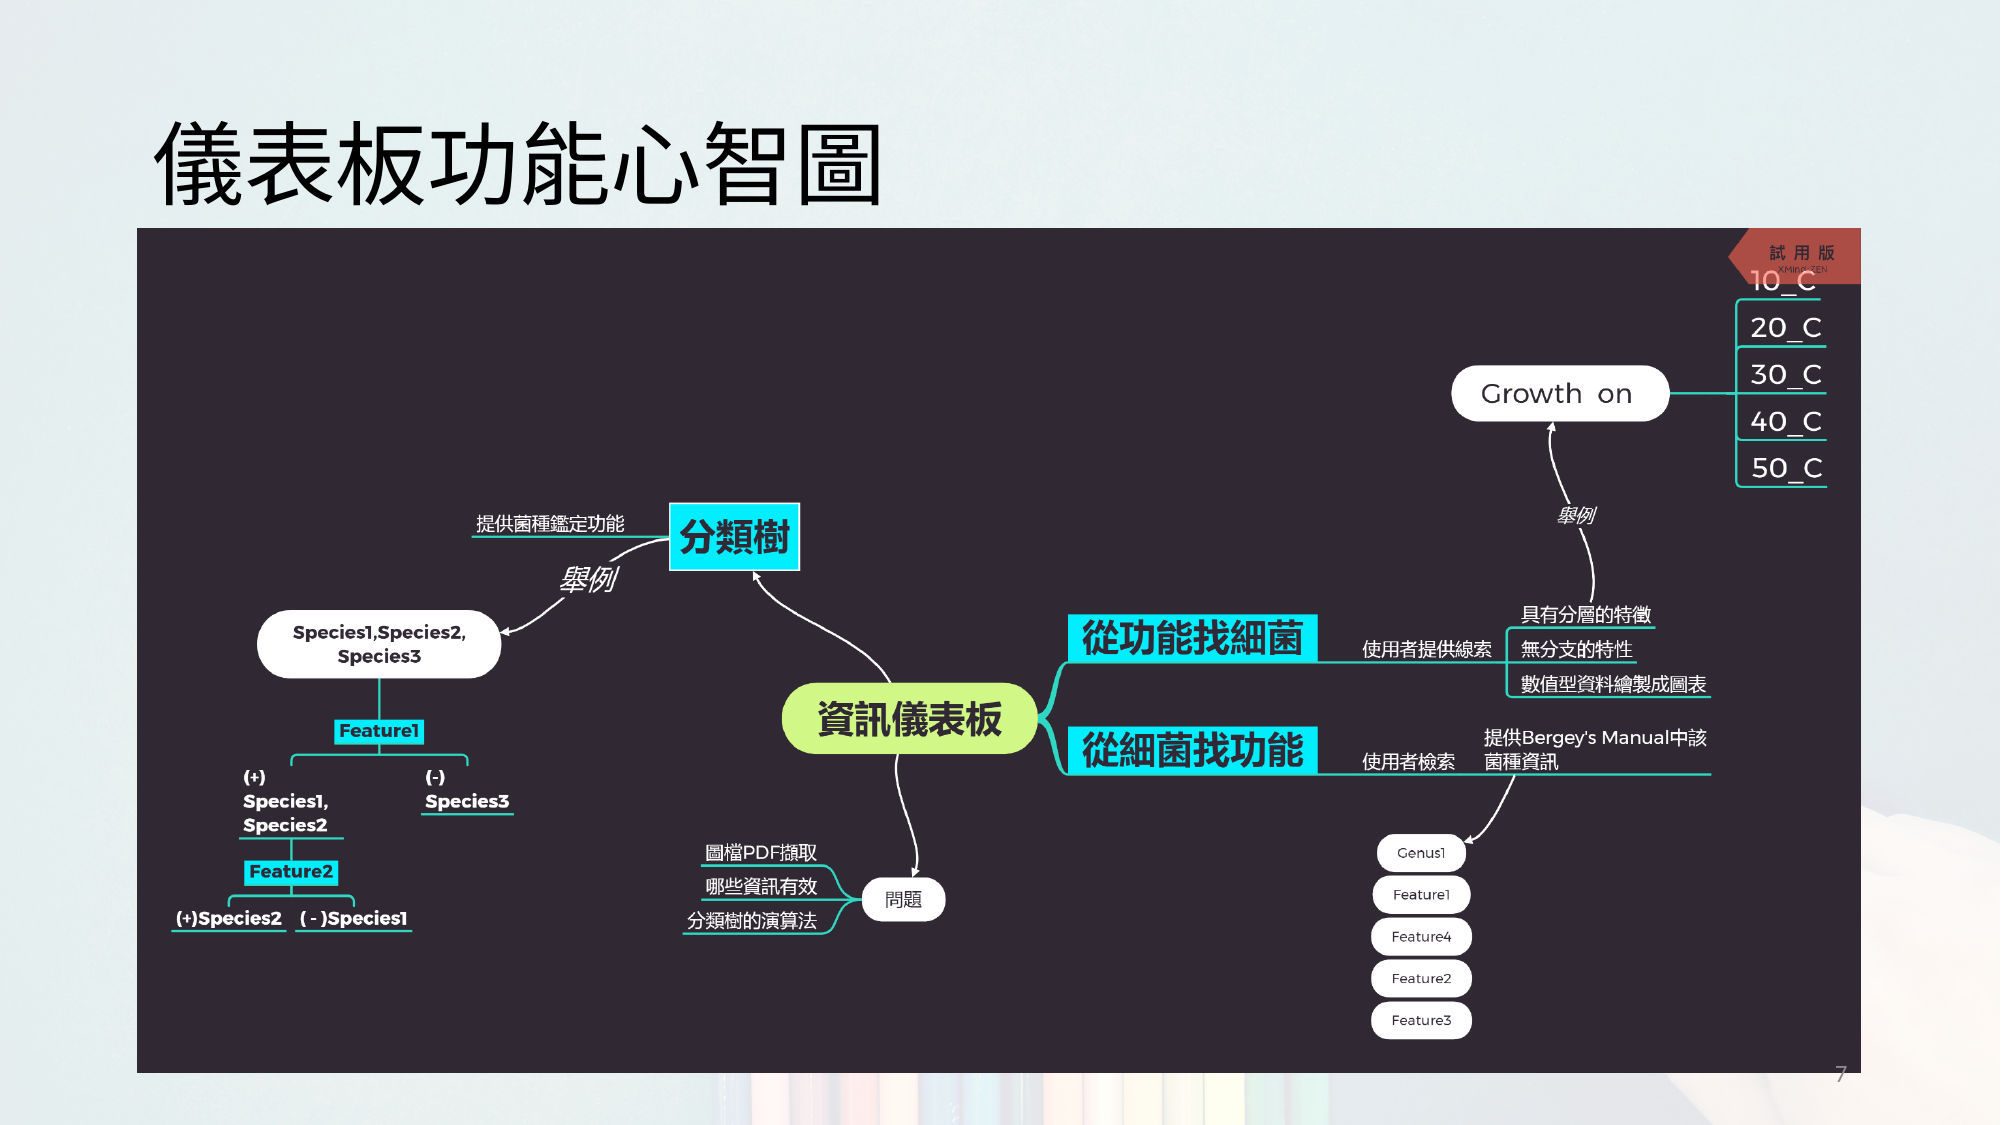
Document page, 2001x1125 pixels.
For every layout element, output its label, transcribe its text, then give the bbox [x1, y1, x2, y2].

title 儀表板功能心智圖 [137, 59, 1863, 278]
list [137, 228, 1861, 1073]
slide_number 7 [1412, 1042, 1863, 1103]
